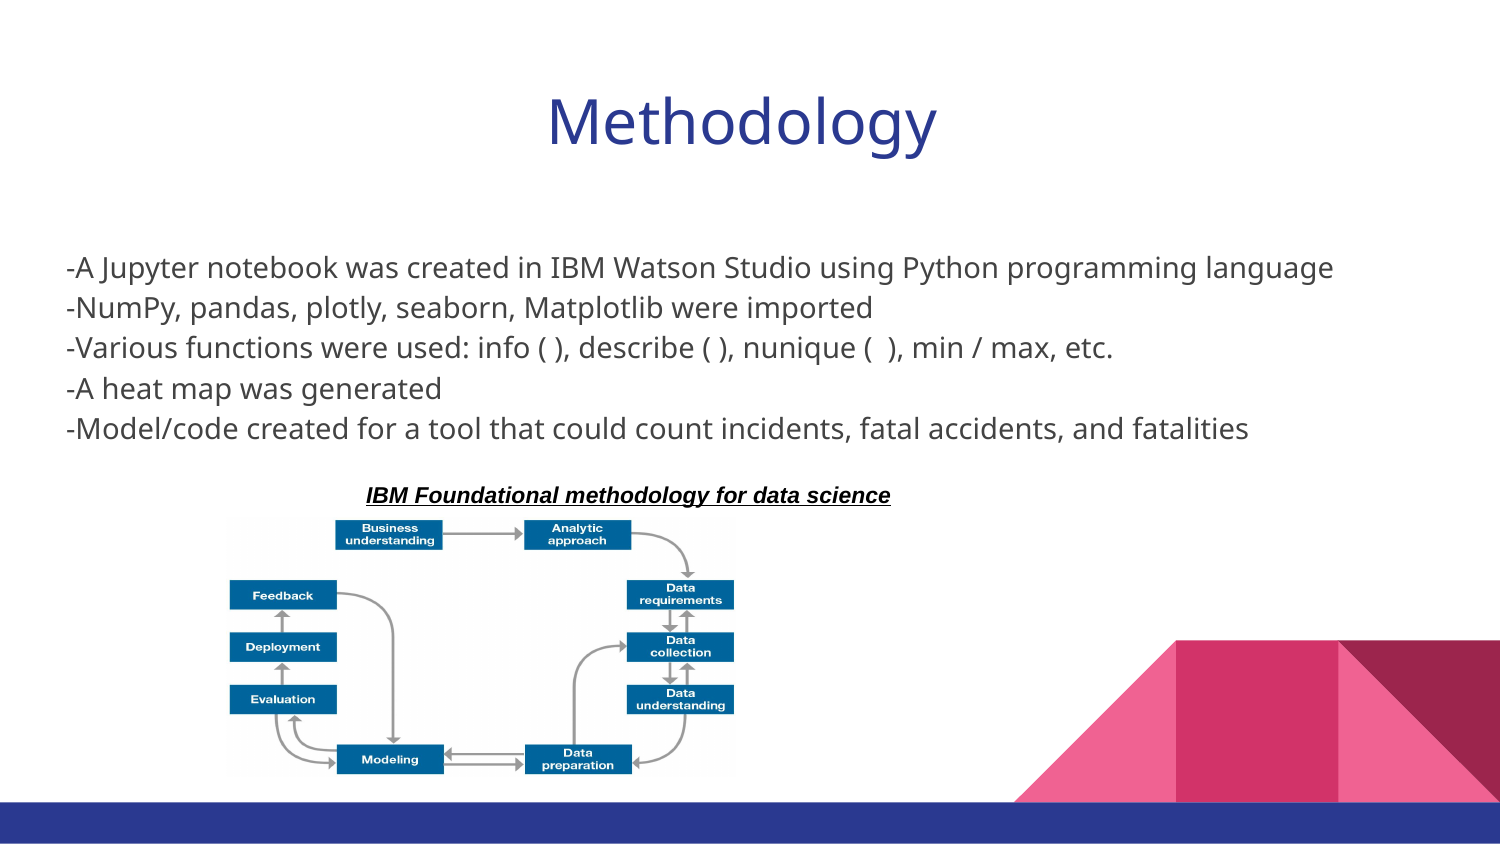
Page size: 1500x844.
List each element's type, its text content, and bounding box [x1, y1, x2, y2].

list -A Jupyter notebook was created in IBM Watson Studio using Python programming language -NumPy, pandas, plotly, seaborn, Matplotlib were imported -Various functions were used: info ( ), describe ( ), nunique ( ), min / max, etc. -A heat map was generated -Model/code created for a tool that could count incidents, fatal accidents, and fatalities IBM Foundational methodology for data science [51, 229, 1449, 777]
title Methodology [51, 67, 1449, 167]
picture [226, 373, 1047, 778]
